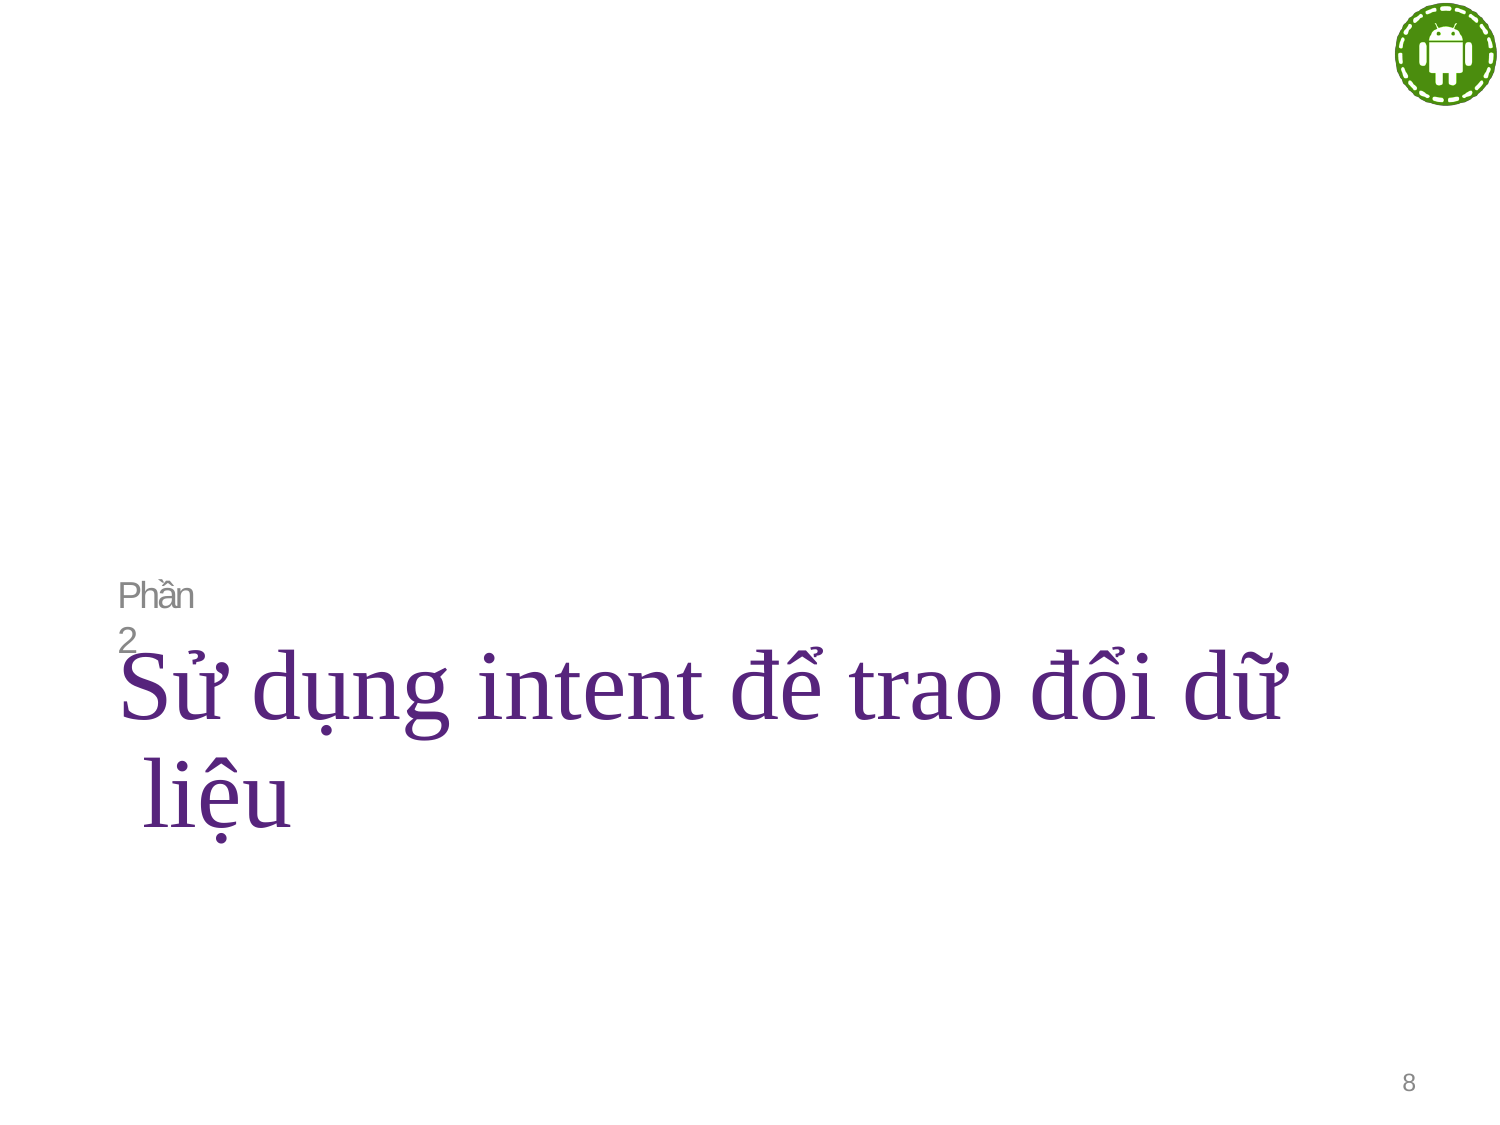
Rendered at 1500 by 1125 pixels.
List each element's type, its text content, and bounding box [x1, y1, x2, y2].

slide_number 8 [1398, 1070, 1432, 1125]
text_box Phần 2 [115, 568, 224, 661]
title Sử dụng intent để trao đổi dữ liệu [115, 615, 1290, 848]
picture [1391, 0, 1500, 109]
